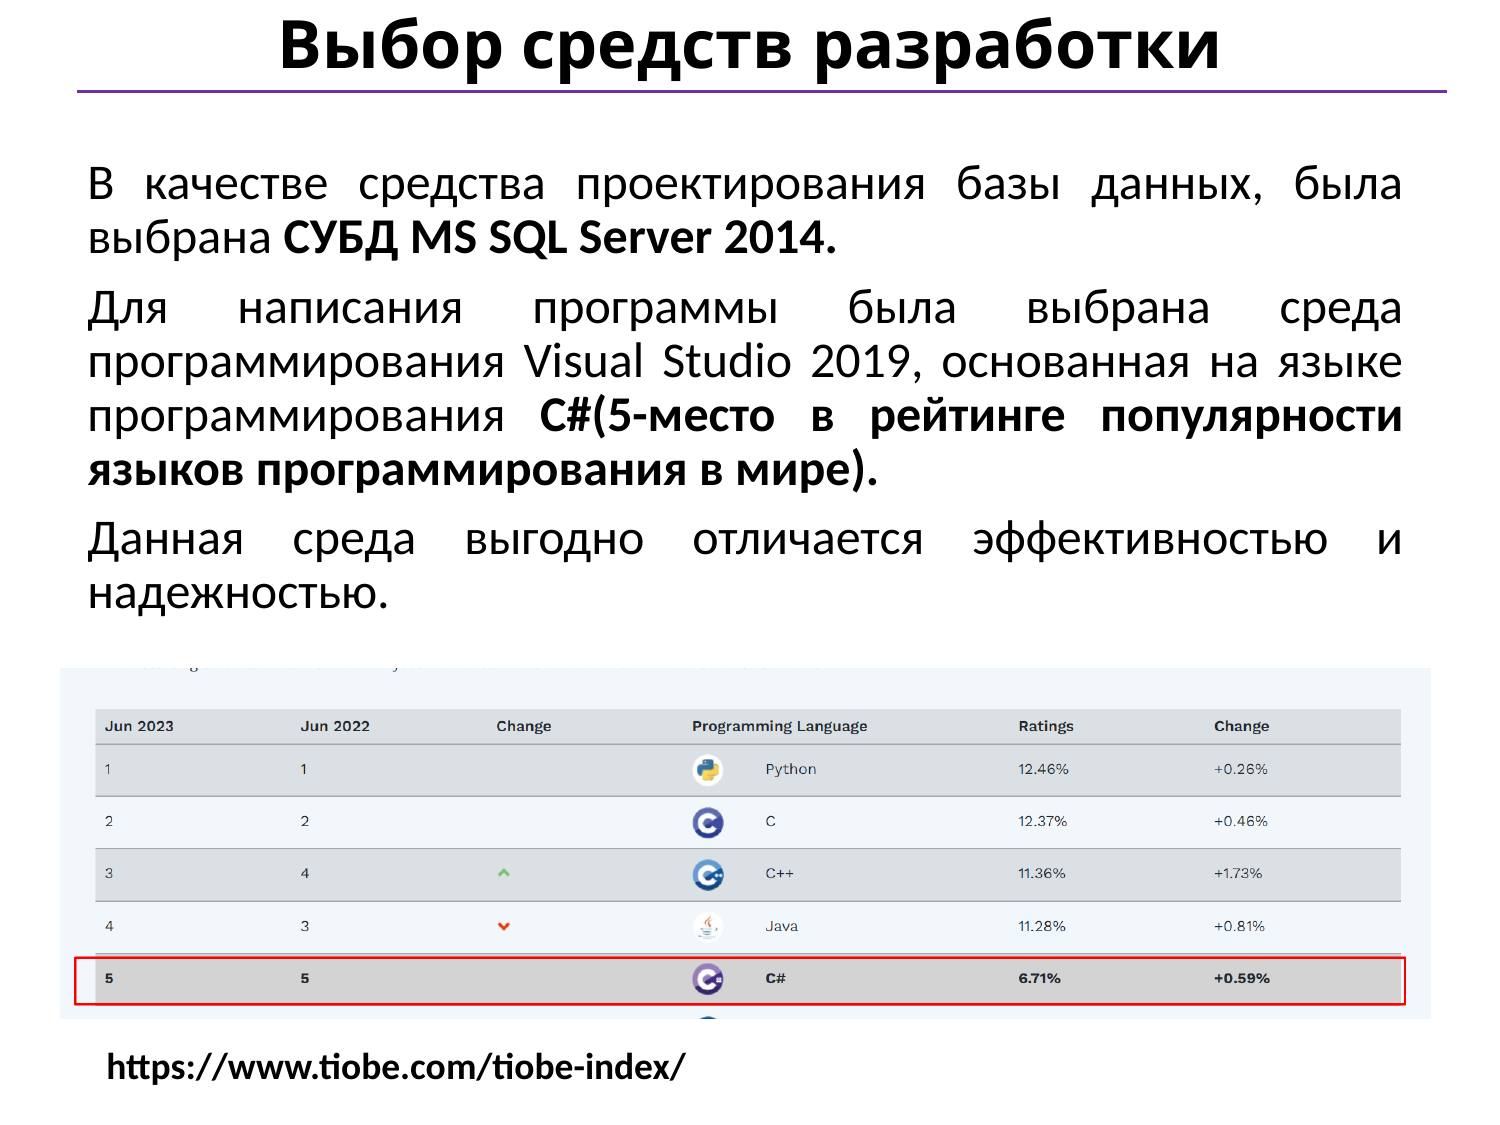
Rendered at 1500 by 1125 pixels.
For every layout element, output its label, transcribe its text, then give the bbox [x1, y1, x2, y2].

picture [60, 668, 1431, 1019]
subtitle В качестве средства проектирования базы данных, была выбрана СУБД MS SQL Server 2014. Для написания программы была выбрана среда программирования Visual Studio 2019, основанная на языке программирования C#(5-место в рейтинге популярности языков программирования в мире). Данная среда выгодно отличается эффективностью и надежностью. [72, 149, 1419, 668]
text_box https://www.tiobe.com/tiobe-index/ [91, 1034, 702, 1095]
title Выбор средств разработки [112, 0, 1388, 90]
